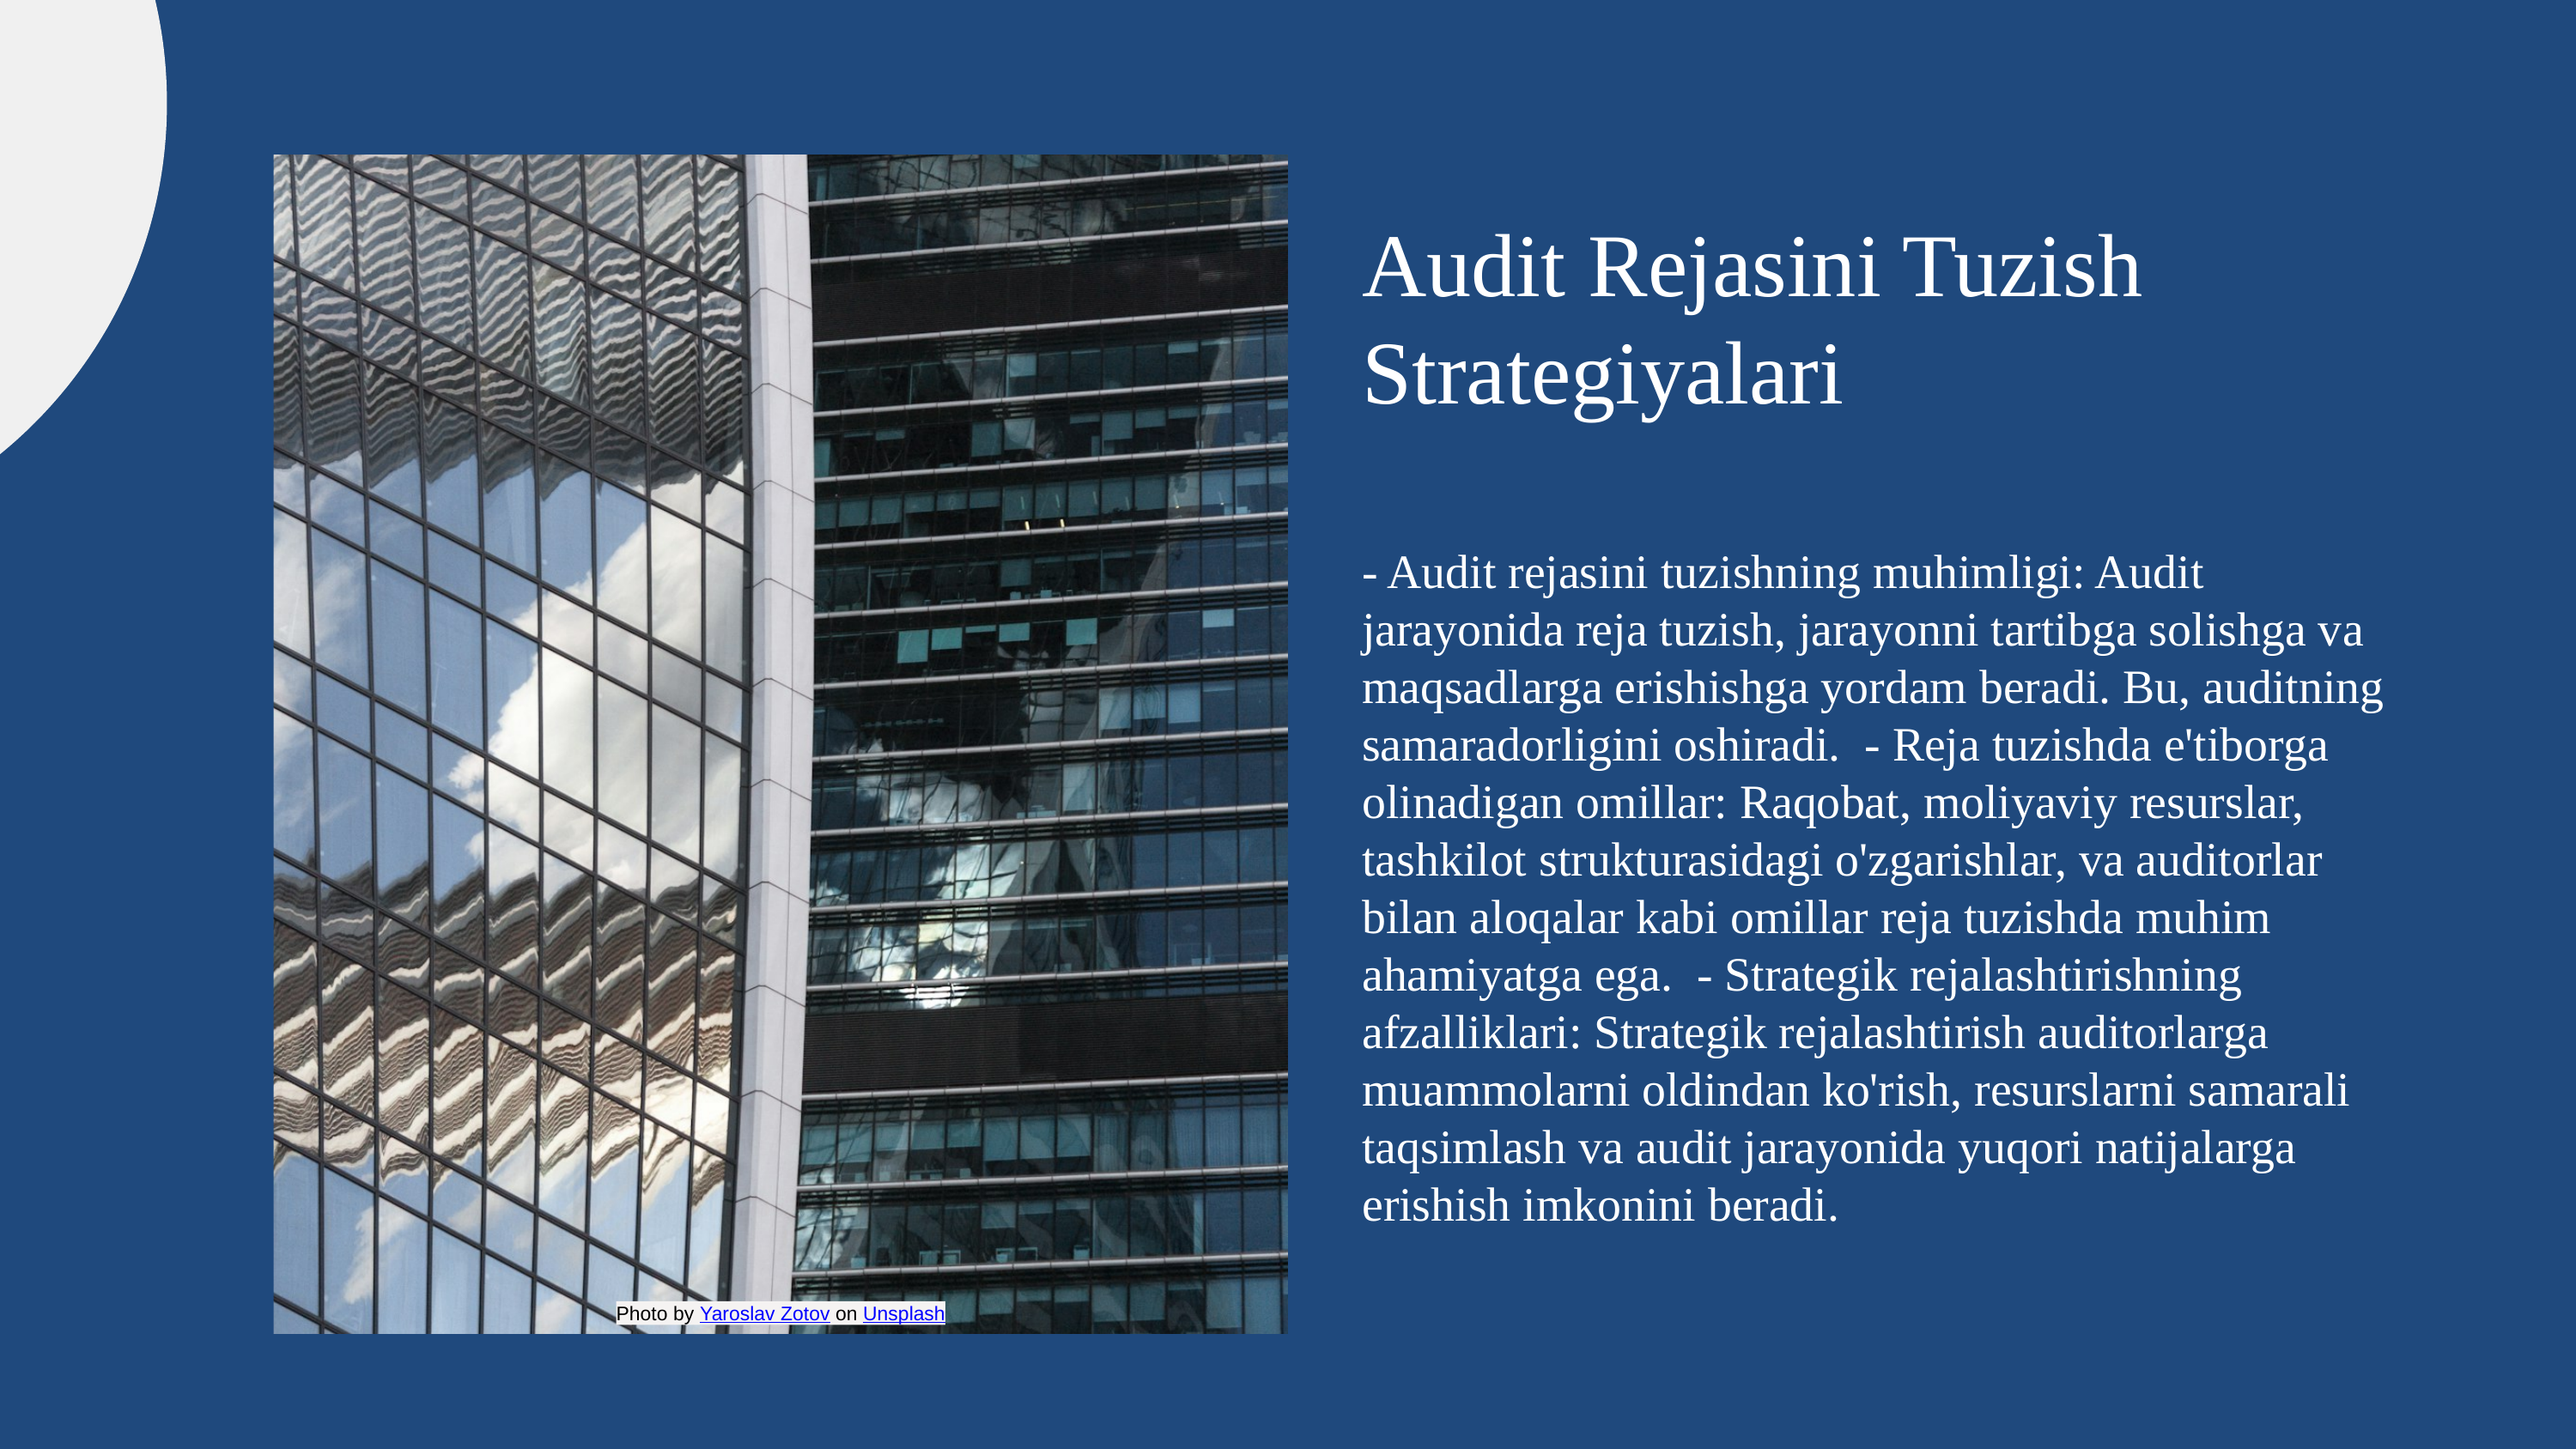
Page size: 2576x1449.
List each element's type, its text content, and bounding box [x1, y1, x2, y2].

list - Audit rejasini tuzishning muhimligi: Audit jarayonida reja tuzish, jarayonni tartibga solishga va maqsadlarga erishishga yordam beradi. Bu, auditning samaradorligini oshiradi. - Reja tuzishda e'tiborga olinadigan omillar: Raqobat, moliyaviy resurslar, tashkilot strukturasidagi o'zgarishlar, va auditorlar bilan aloqalar kabi omillar reja tuzishda muhim ahamiyatga ega. - Strategik rejalashtirishning afzalliklari: Strategik rejalashtirish auditorlarga muammolarni oldindan ko'rish, resurslarni samarali taqsimlash va audit jarayonida yuqori natijalarga erishish imkonini beradi. [1349, 534, 2427, 1334]
picture [273, 155, 1289, 1334]
title Audit Rejasini Tuzish Strategiyalari [1349, 155, 2427, 475]
